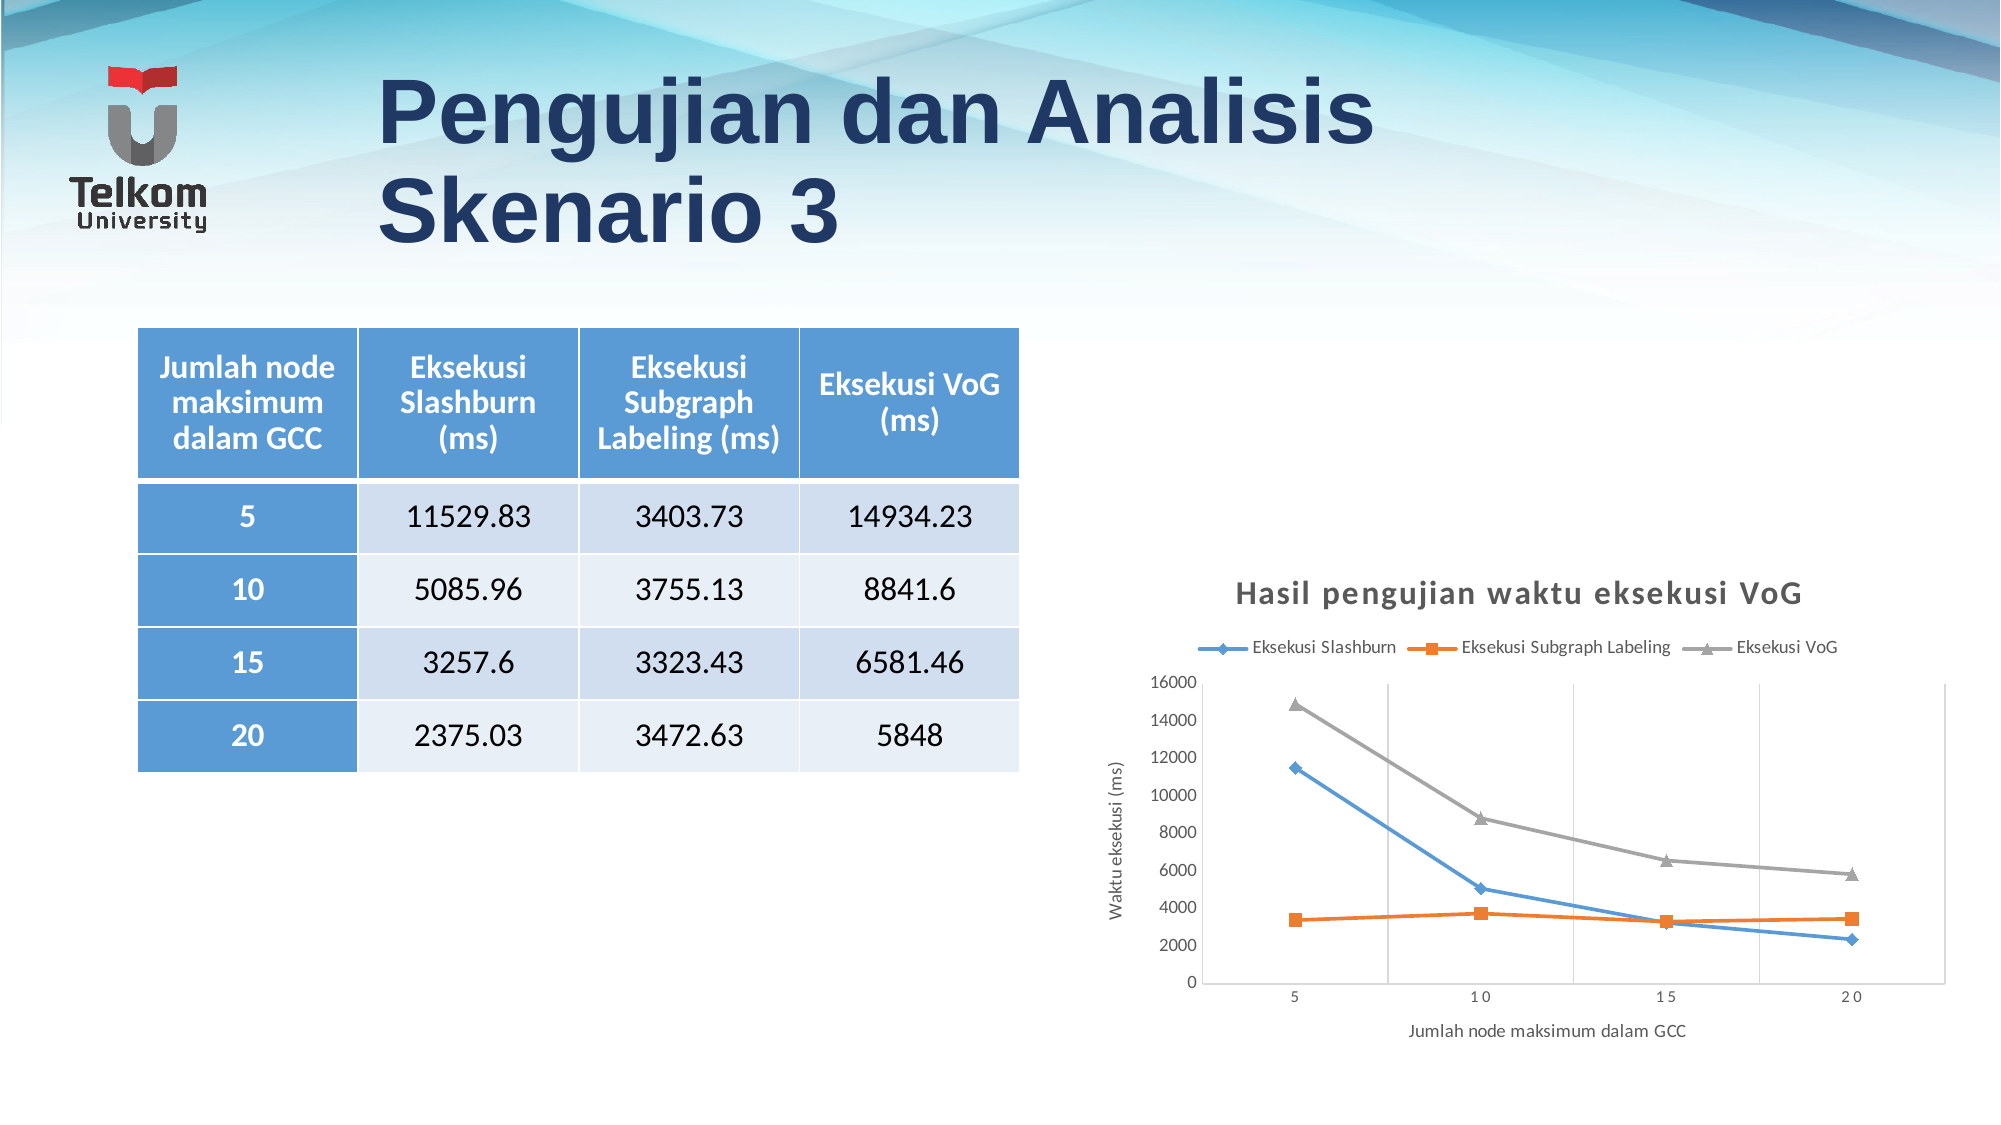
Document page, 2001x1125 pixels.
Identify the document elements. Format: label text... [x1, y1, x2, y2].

table_cell 20 [138, 701, 357, 772]
table_cell 2375.03 [359, 701, 578, 772]
table_cell 5848 [800, 701, 1019, 772]
chart [1075, 551, 1963, 1073]
table_cell 3403.73 [580, 484, 799, 553]
table_header Eksekusi Subgraph Labeling (ms) [580, 328, 799, 478]
table_header Jumlah node maksimum dalam GCC [138, 328, 357, 478]
title Pengujian dan Analisis Skenario 3 [362, 54, 1709, 272]
table_cell 5 [138, 484, 357, 553]
table_cell 5085.96 [359, 555, 578, 626]
table_cell 3257.6 [359, 628, 578, 699]
table_cell 8841.6 [800, 555, 1019, 626]
table_cell 3472.63 [580, 701, 799, 772]
table_header Eksekusi VoG (ms) [800, 328, 1019, 478]
table_header Eksekusi Slashburn (ms) [359, 328, 578, 478]
table_cell 10 [138, 555, 357, 626]
table_cell 6581.46 [800, 628, 1019, 699]
table_cell 3755.13 [580, 555, 799, 626]
picture [2, 0, 2000, 425]
table_cell 3323.43 [580, 628, 799, 699]
table_cell 15 [138, 628, 357, 699]
table_cell 11529.83 [359, 484, 578, 553]
table_cell 14934.23 [800, 484, 1019, 553]
